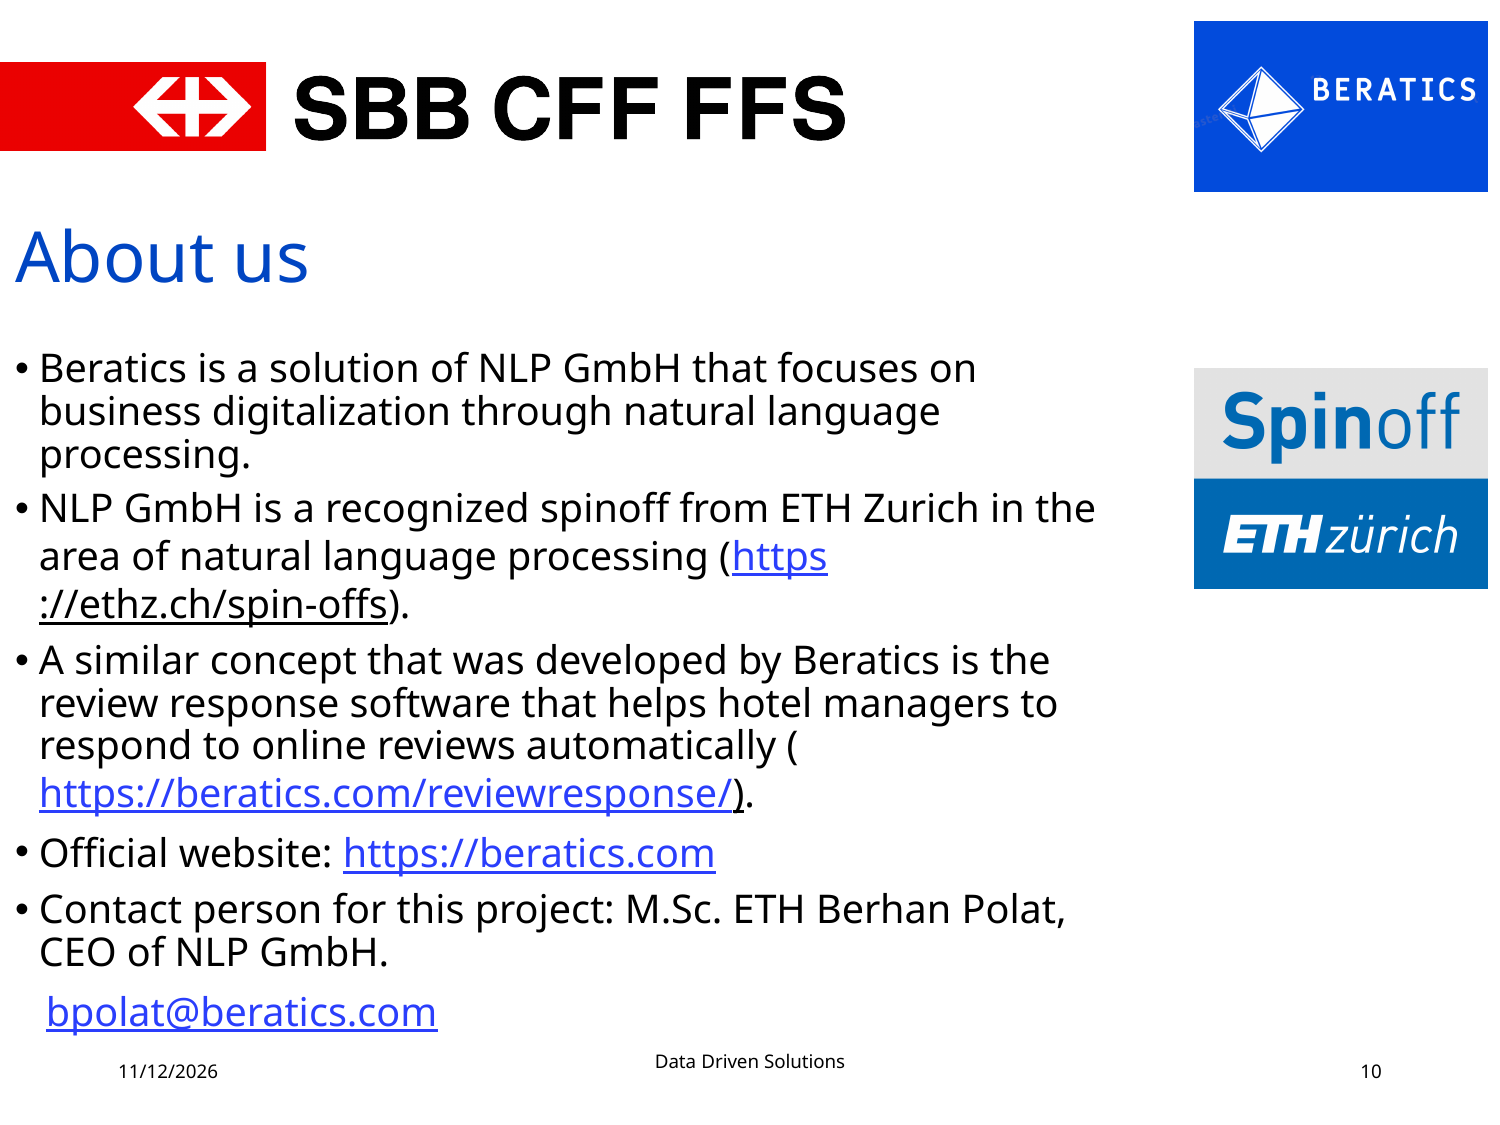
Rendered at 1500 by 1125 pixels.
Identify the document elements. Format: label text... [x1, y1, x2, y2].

picture [1194, 21, 1488, 192]
picture [0, 62, 845, 151]
list Beratics is a solution of NLP GmbH that focuses on business digitalization through natural language processing. NLP GmbH is a recognized spinoff from ETH Zurich in the area of natural language processing (https://ethz.ch/spin-offs). A similar concept that was developed by Beratics is the review response software that helps hotel managers to respond to online reviews automatically (https://beratics.com/reviewresponse/). Official website: https://beratics.com Contact person for this project: M.Sc. ETH Berhan Polat, CEO of NLP GmbH. bpolat@beratics.com [0, 342, 1113, 1044]
footer Data Driven Solutions [496, 1042, 1004, 1103]
slide_number 10 [1059, 1042, 1397, 1103]
text_box About us [0, 178, 1364, 342]
picture [1194, 368, 1488, 589]
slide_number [103, 1042, 441, 1103]
